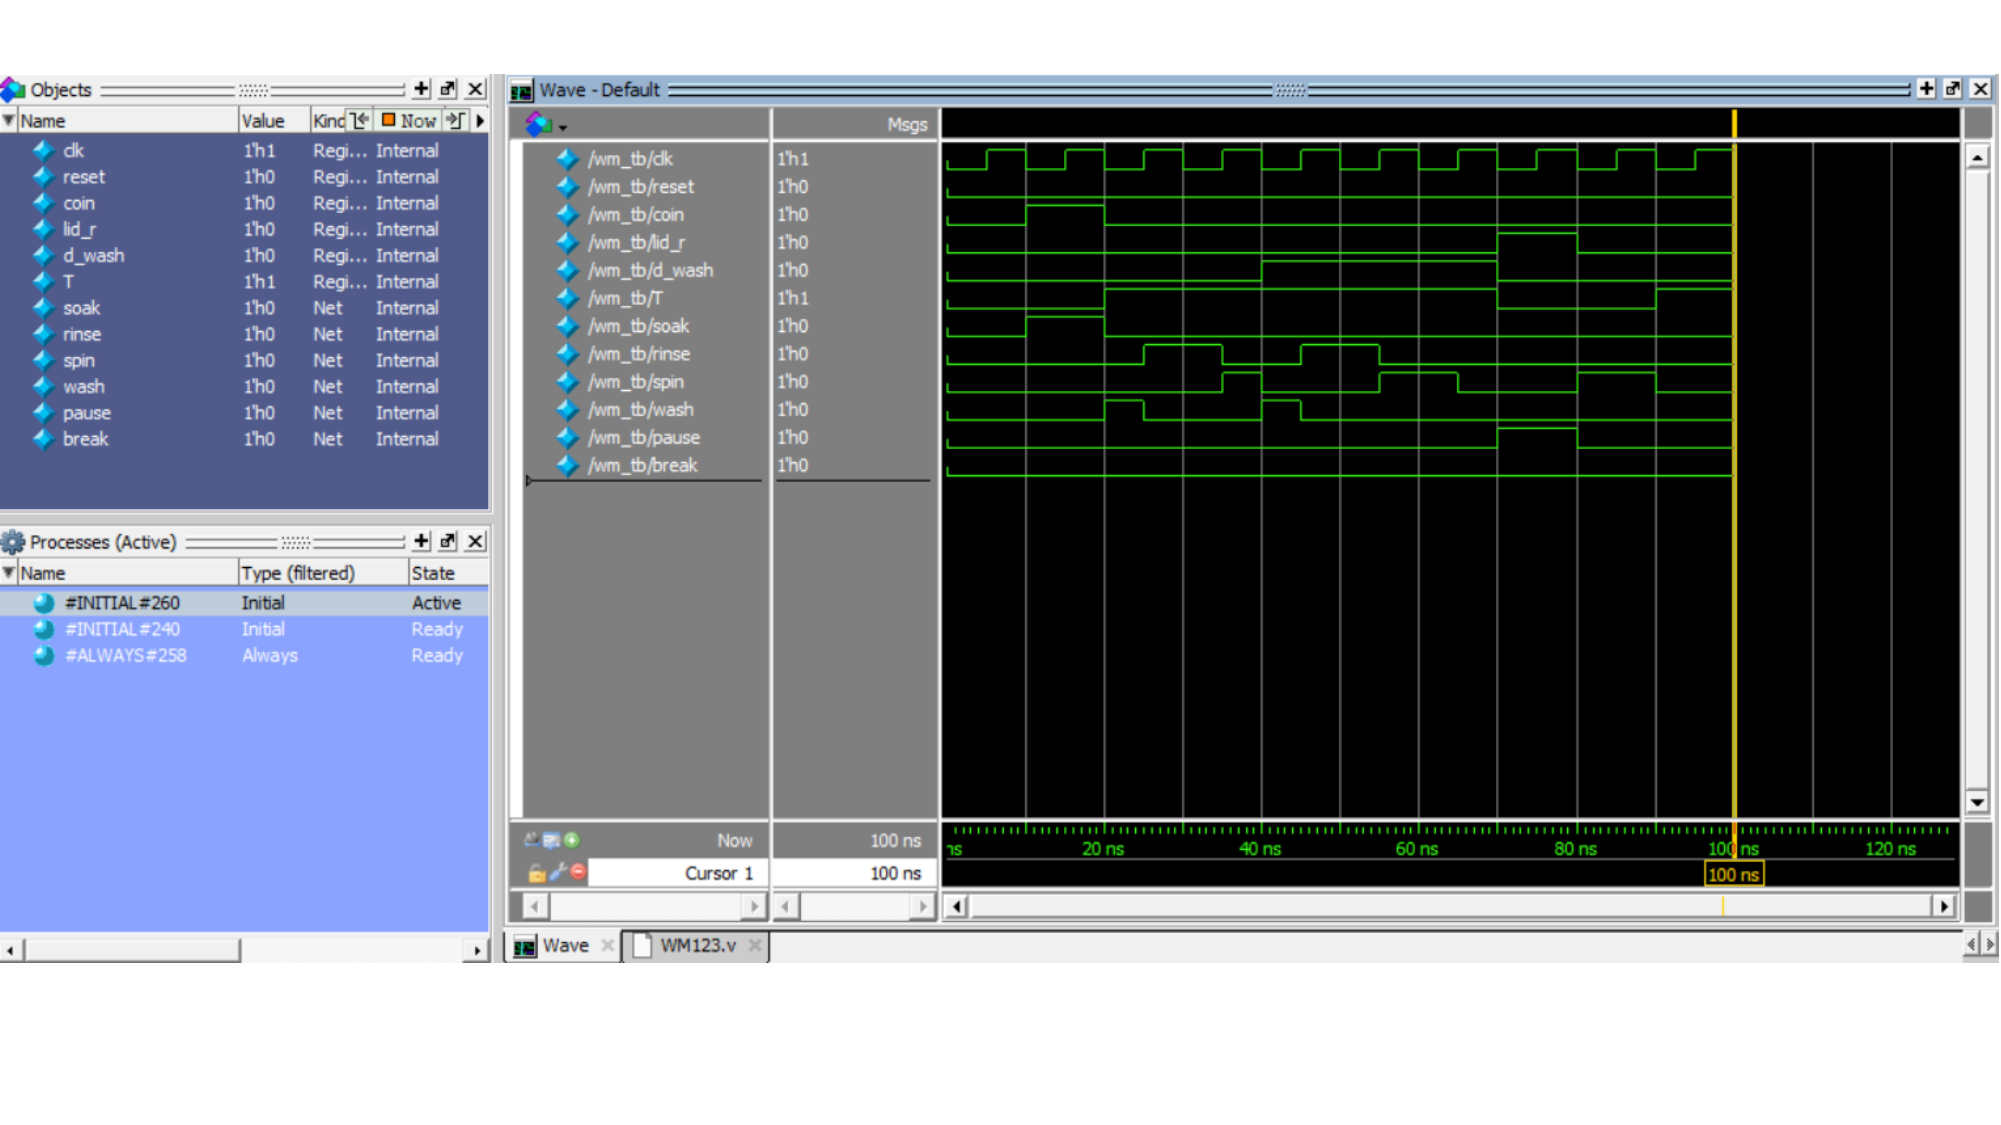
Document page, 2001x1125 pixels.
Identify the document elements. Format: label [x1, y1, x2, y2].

picture [0, 74, 2000, 963]
